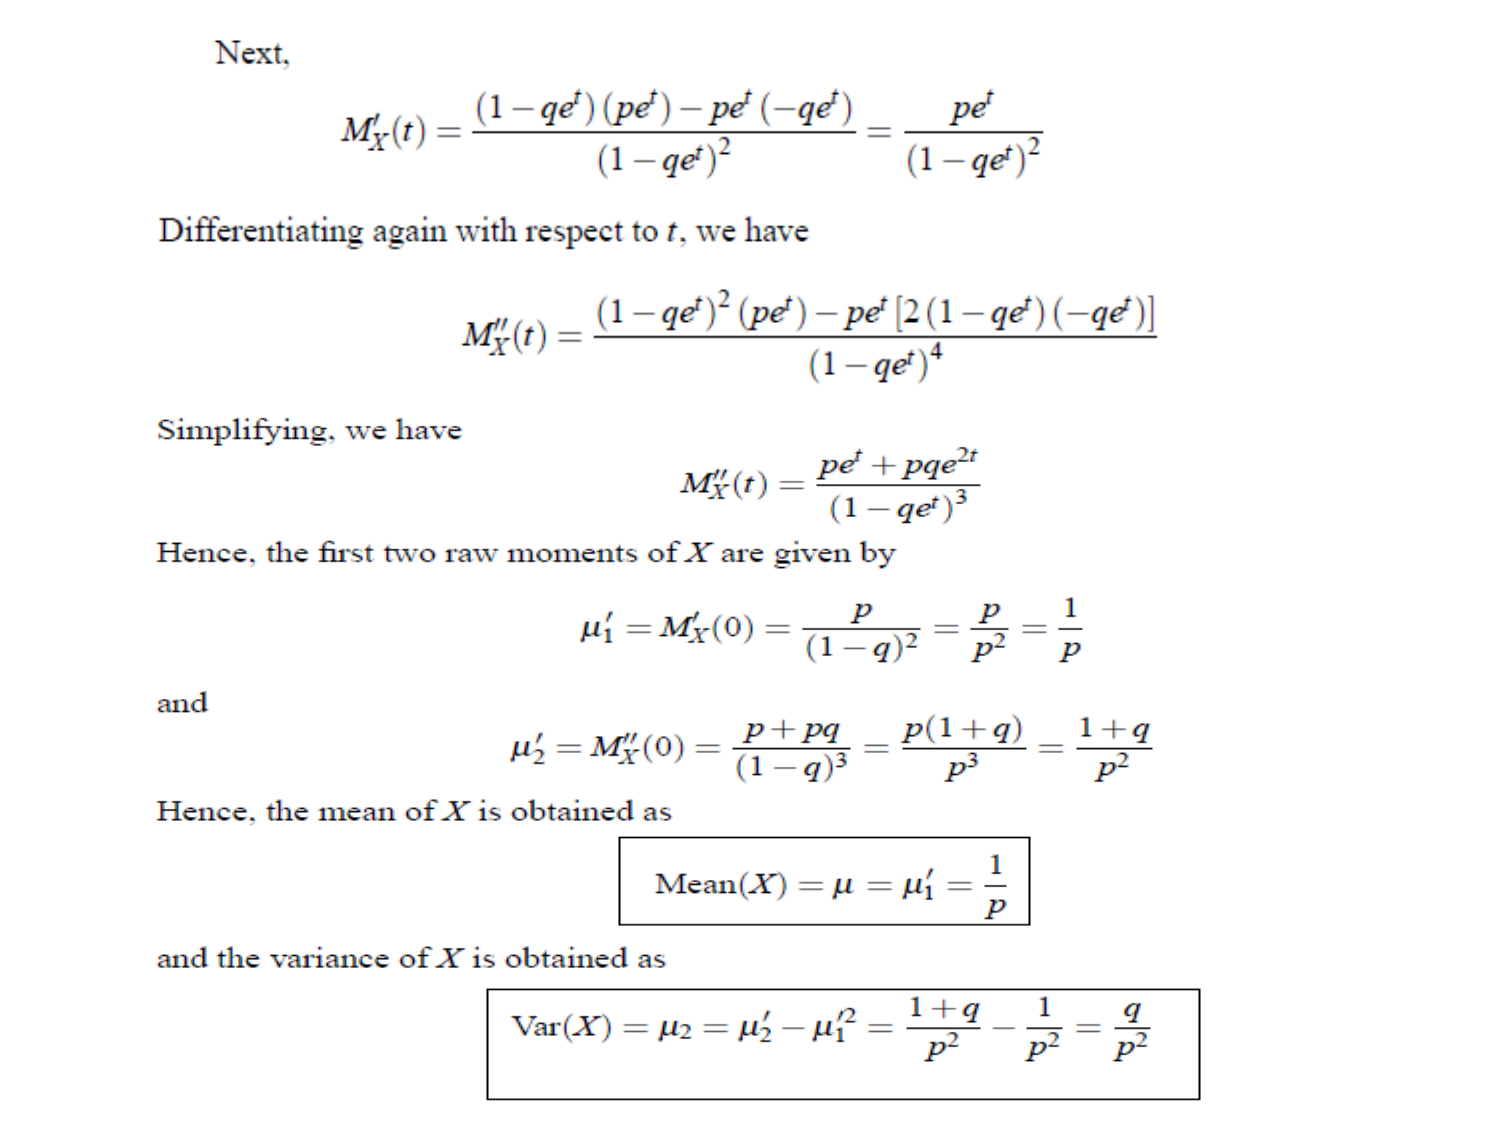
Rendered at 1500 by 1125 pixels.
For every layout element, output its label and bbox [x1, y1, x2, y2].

picture [137, 12, 1226, 1115]
